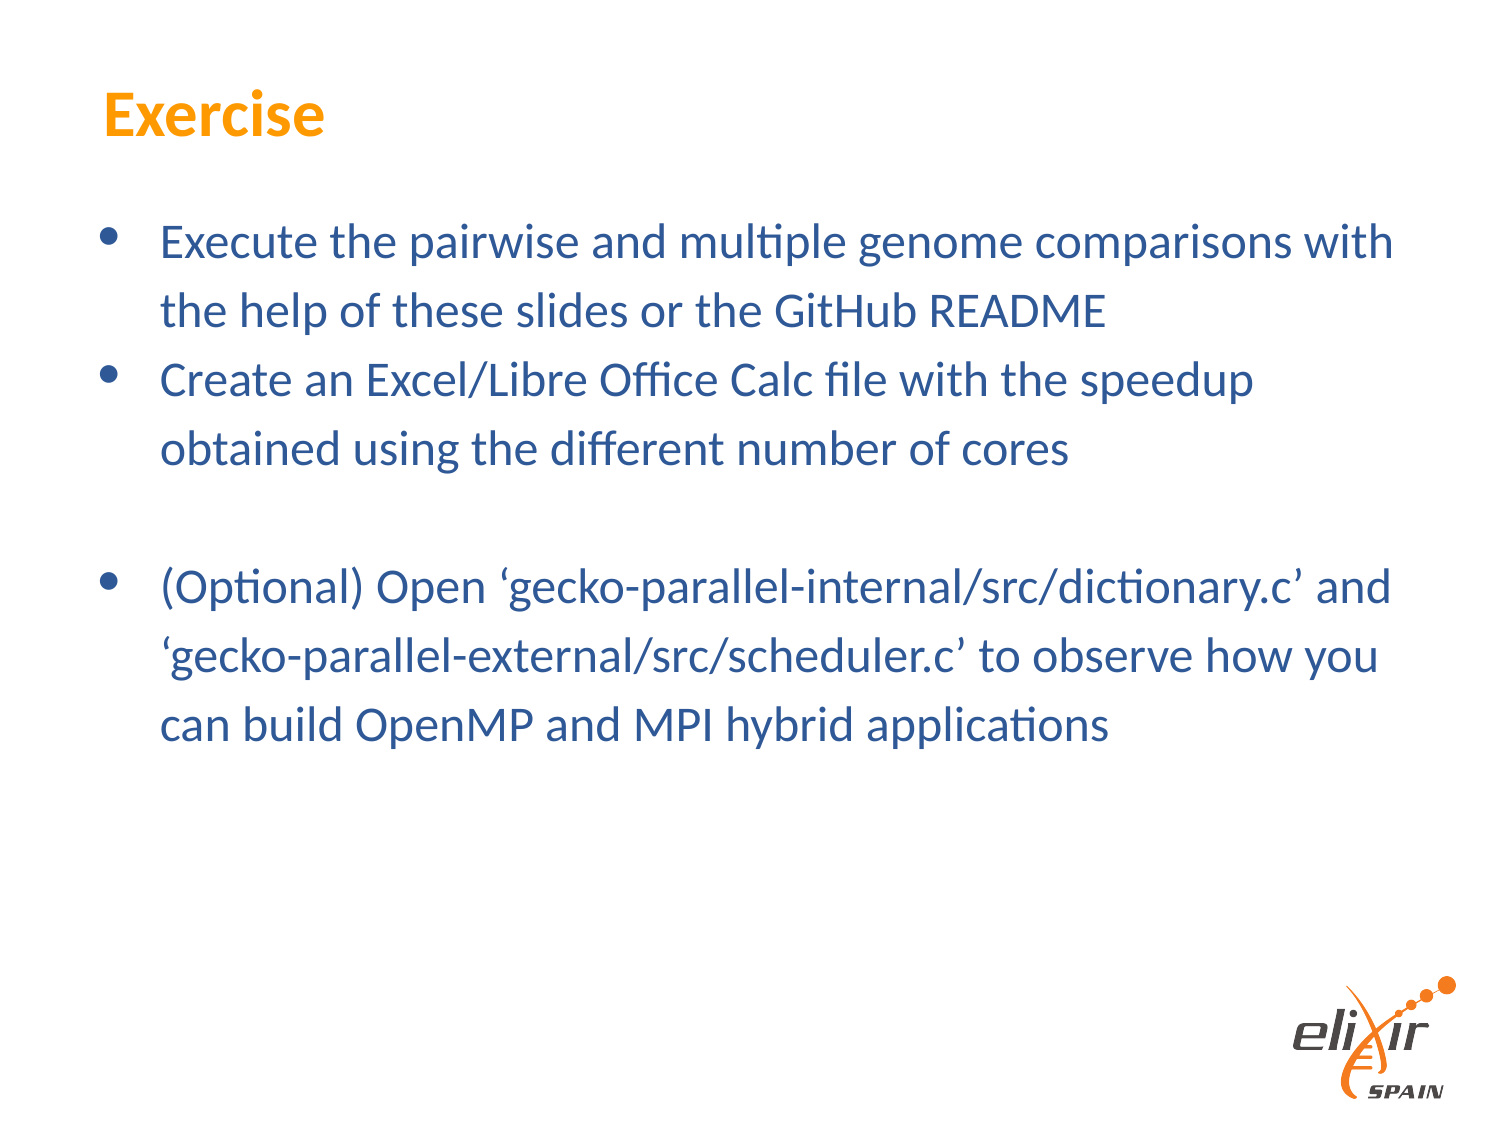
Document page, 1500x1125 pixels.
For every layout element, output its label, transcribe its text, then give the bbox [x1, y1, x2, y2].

list Execute the pairwise and multiple genome comparisons with the help of these slides or the GitHub README Create an Excel/Libre Office Calc file with the speedup obtained using the different number of cores (Optional) Open ‘gecko-parallel-internal/src/dictionary.c’ and ‘gecko-parallel-external/src/scheduler.c’ to observe how you can build OpenMP and MPI hybrid applications [81, 184, 1419, 1027]
title Exercise [88, 54, 1426, 161]
picture [1293, 976, 1456, 1099]
